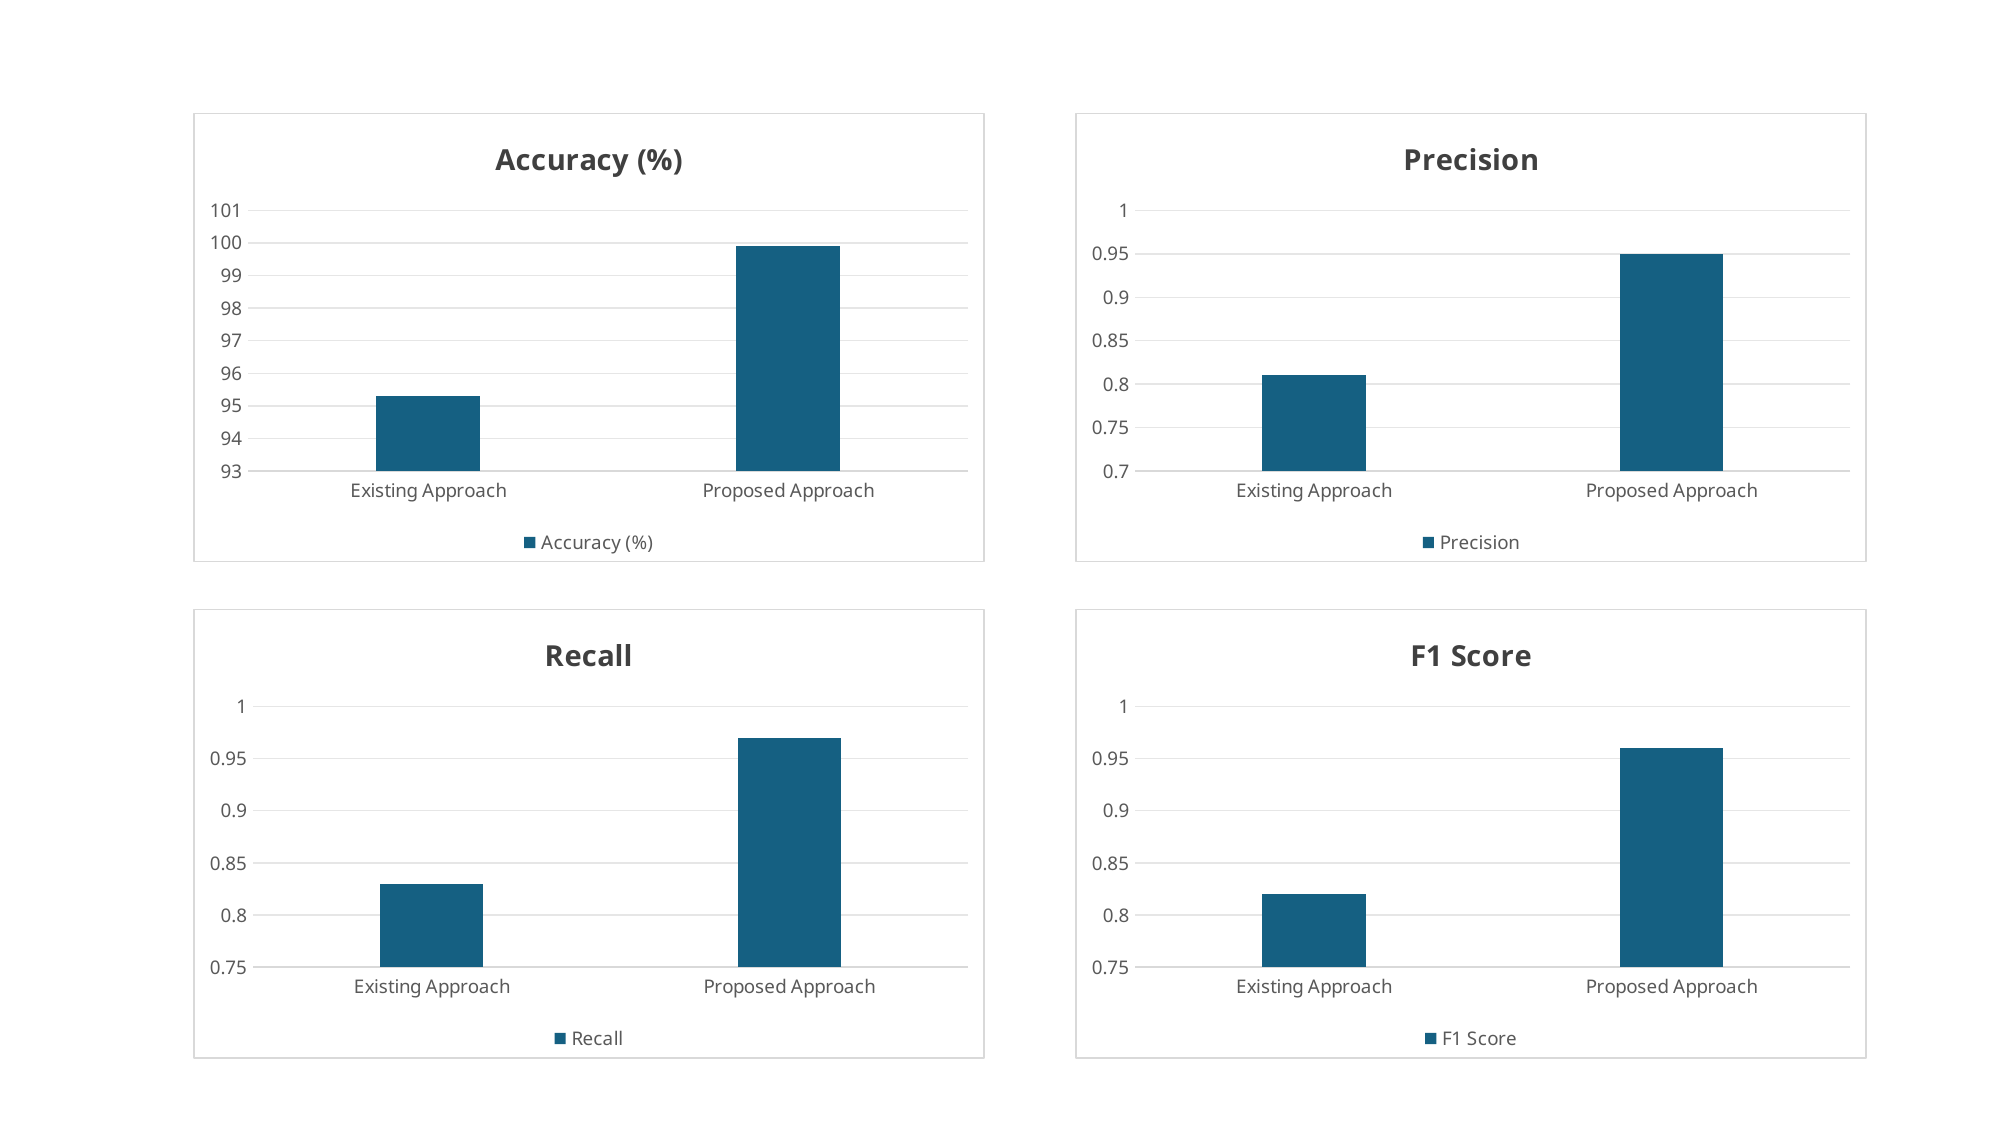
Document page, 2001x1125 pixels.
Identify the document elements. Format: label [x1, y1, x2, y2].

chart [192, 608, 986, 1060]
chart [1074, 608, 1868, 1060]
chart [192, 111, 986, 563]
chart [1074, 111, 1868, 563]
